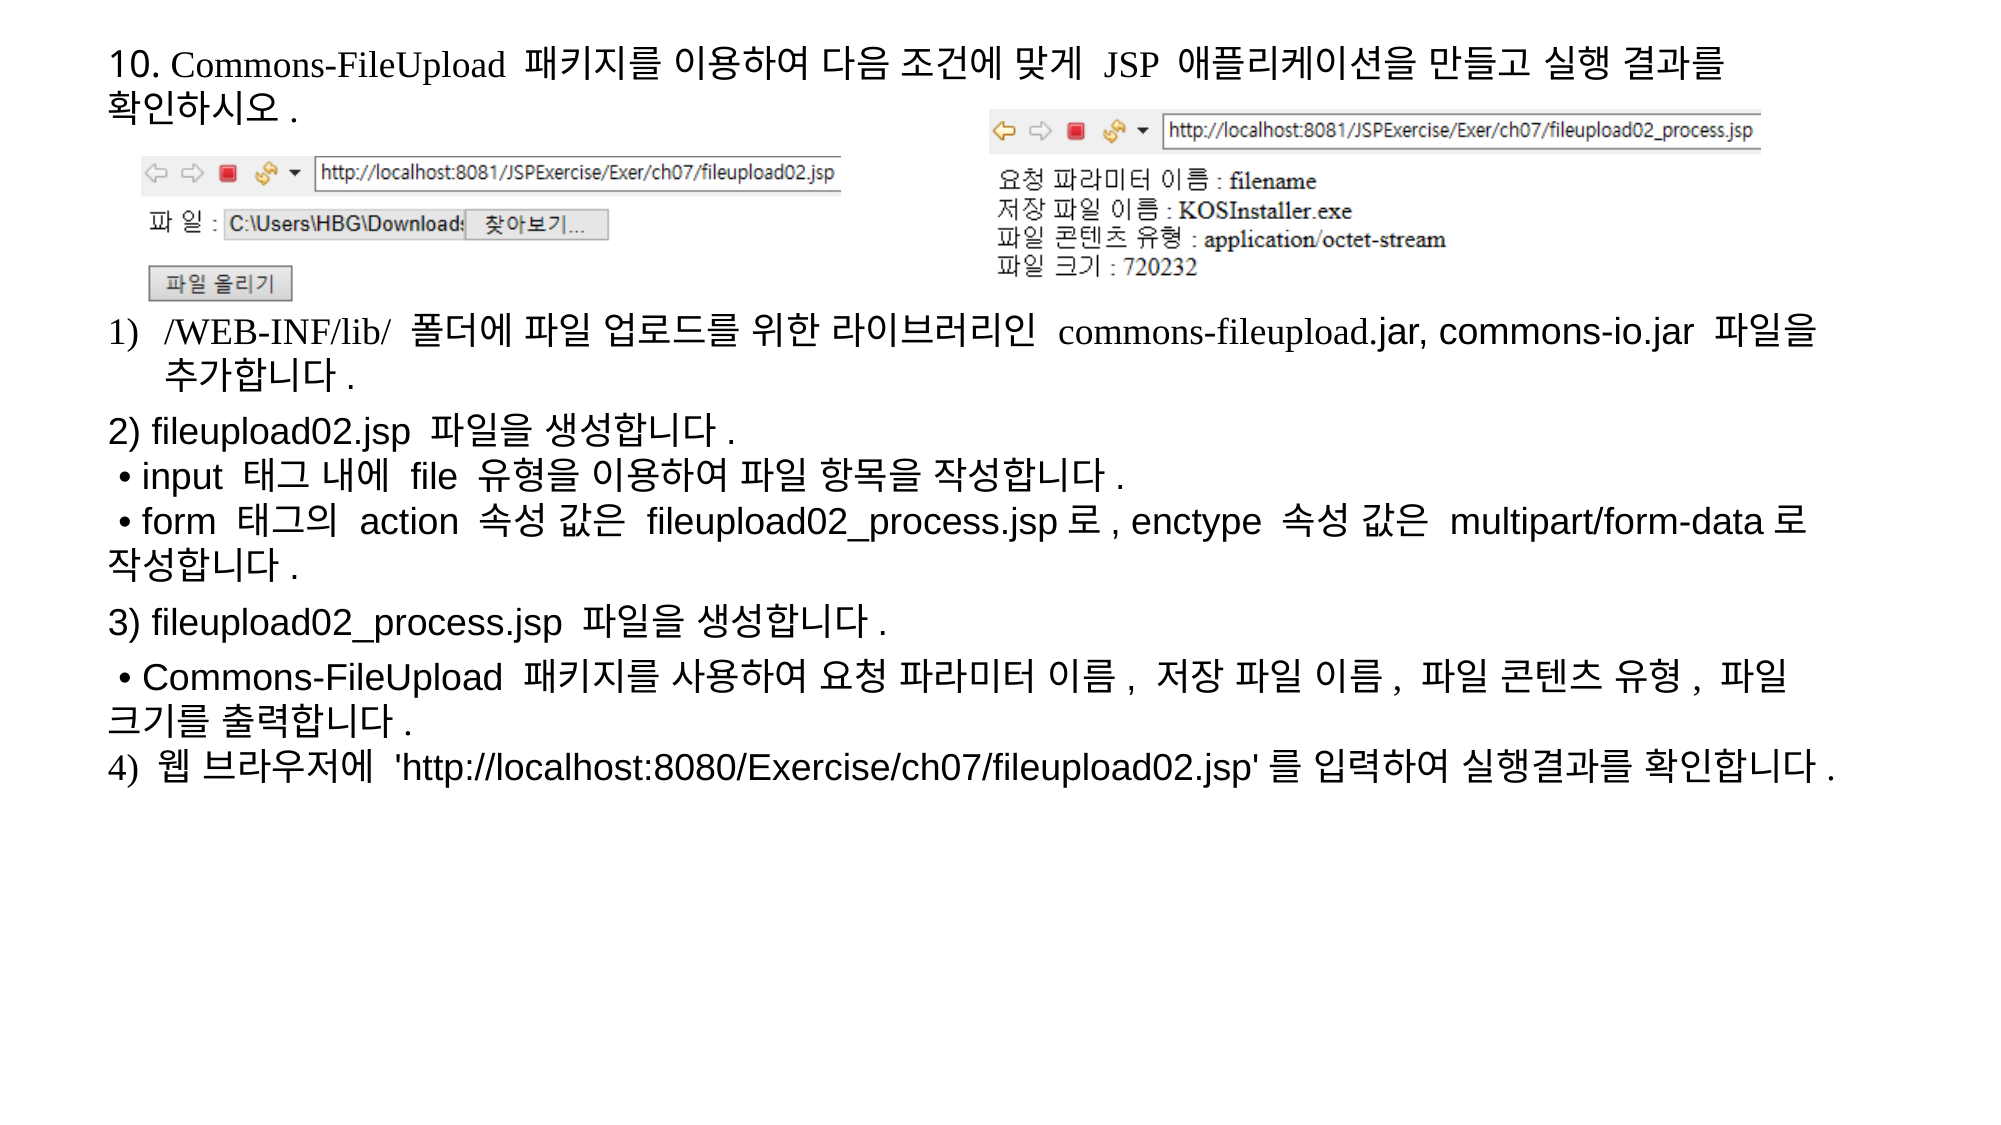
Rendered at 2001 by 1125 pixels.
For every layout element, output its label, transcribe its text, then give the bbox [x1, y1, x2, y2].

picture [141, 156, 841, 308]
picture [989, 109, 1761, 285]
text_box 10. Commons-FileUpload 패키지를 이용하여 다음 조건에 맞게 JSP 애플리케이션을 만들고 실행 결과를 확인하시오. /WEB-INF/lib/ 폴더에 파일 업로드를 위한 라이브러리인 commons-fileupload.jar, commons-io.jar 파일을 추가합니다. 2) fileupload02.jsp 파일을 생성합니다. • input 태그 내에 file 유형을 이용하여 파일 항목을 작성합니다. • form 태그의 action 속성 값은 fileupload02_process.jsp로, enctype 속성 값은 multipart/form-data로 작성합니다. 3) fileupload02_process.jsp 파일을 생성합니다. • Commons-FileUpload 패키지를 사용하여 요청 파라미터 이름, 저장 파일 이름, 파일 콘텐츠 유형, 파일 크기를 출력합니다. 4) 웹 브라우저에 'http://localhost:8080/Exercise/ch07/fileupload02.jsp'를 입력하여 실행결과를 확인합니다. [93, 32, 1907, 796]
